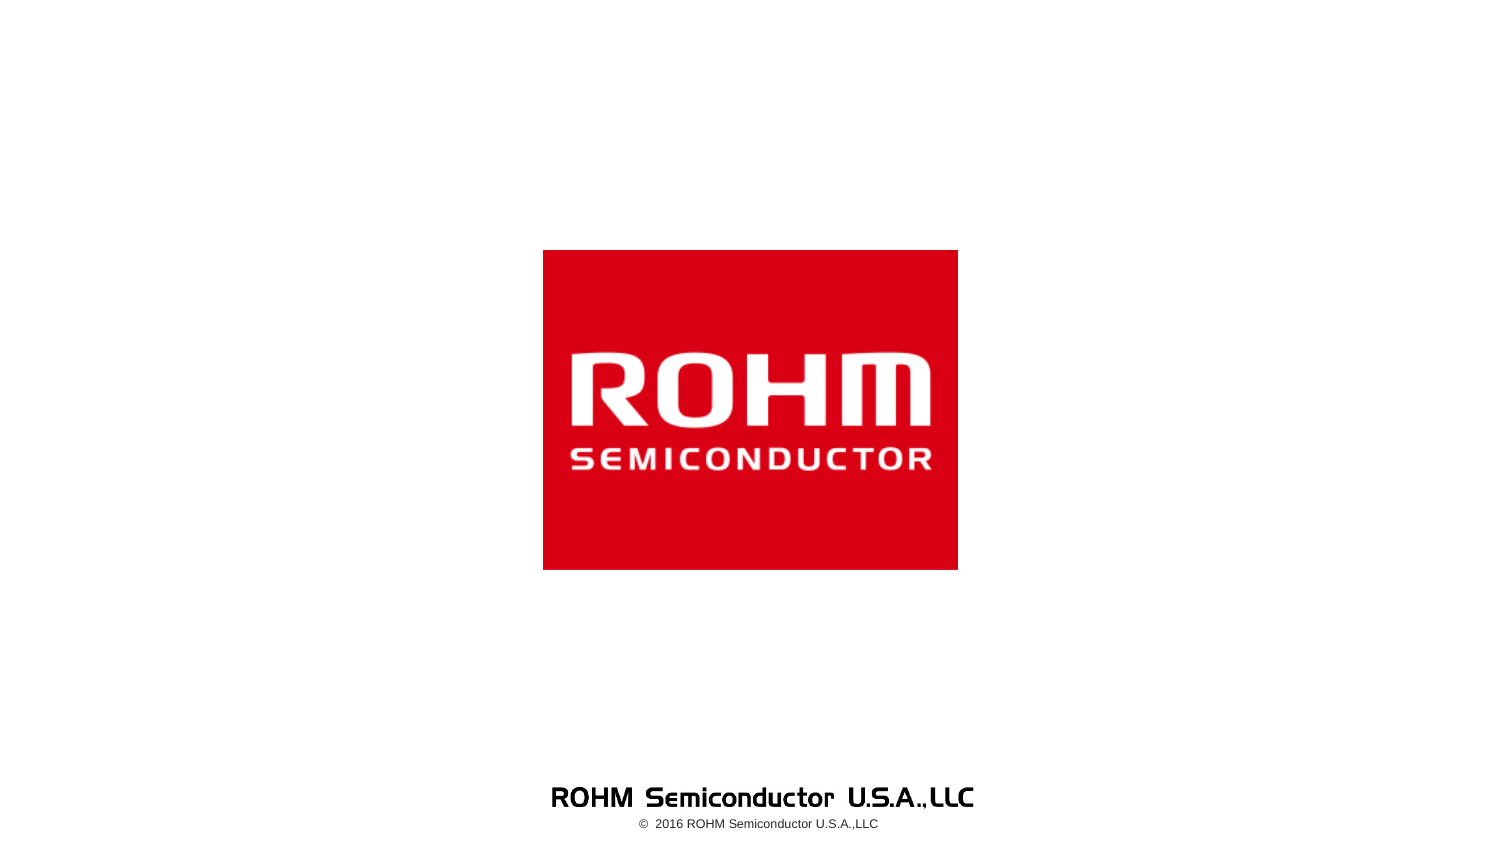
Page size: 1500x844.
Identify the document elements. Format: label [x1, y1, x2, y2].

picture [543, 250, 958, 570]
picture [551, 787, 974, 809]
